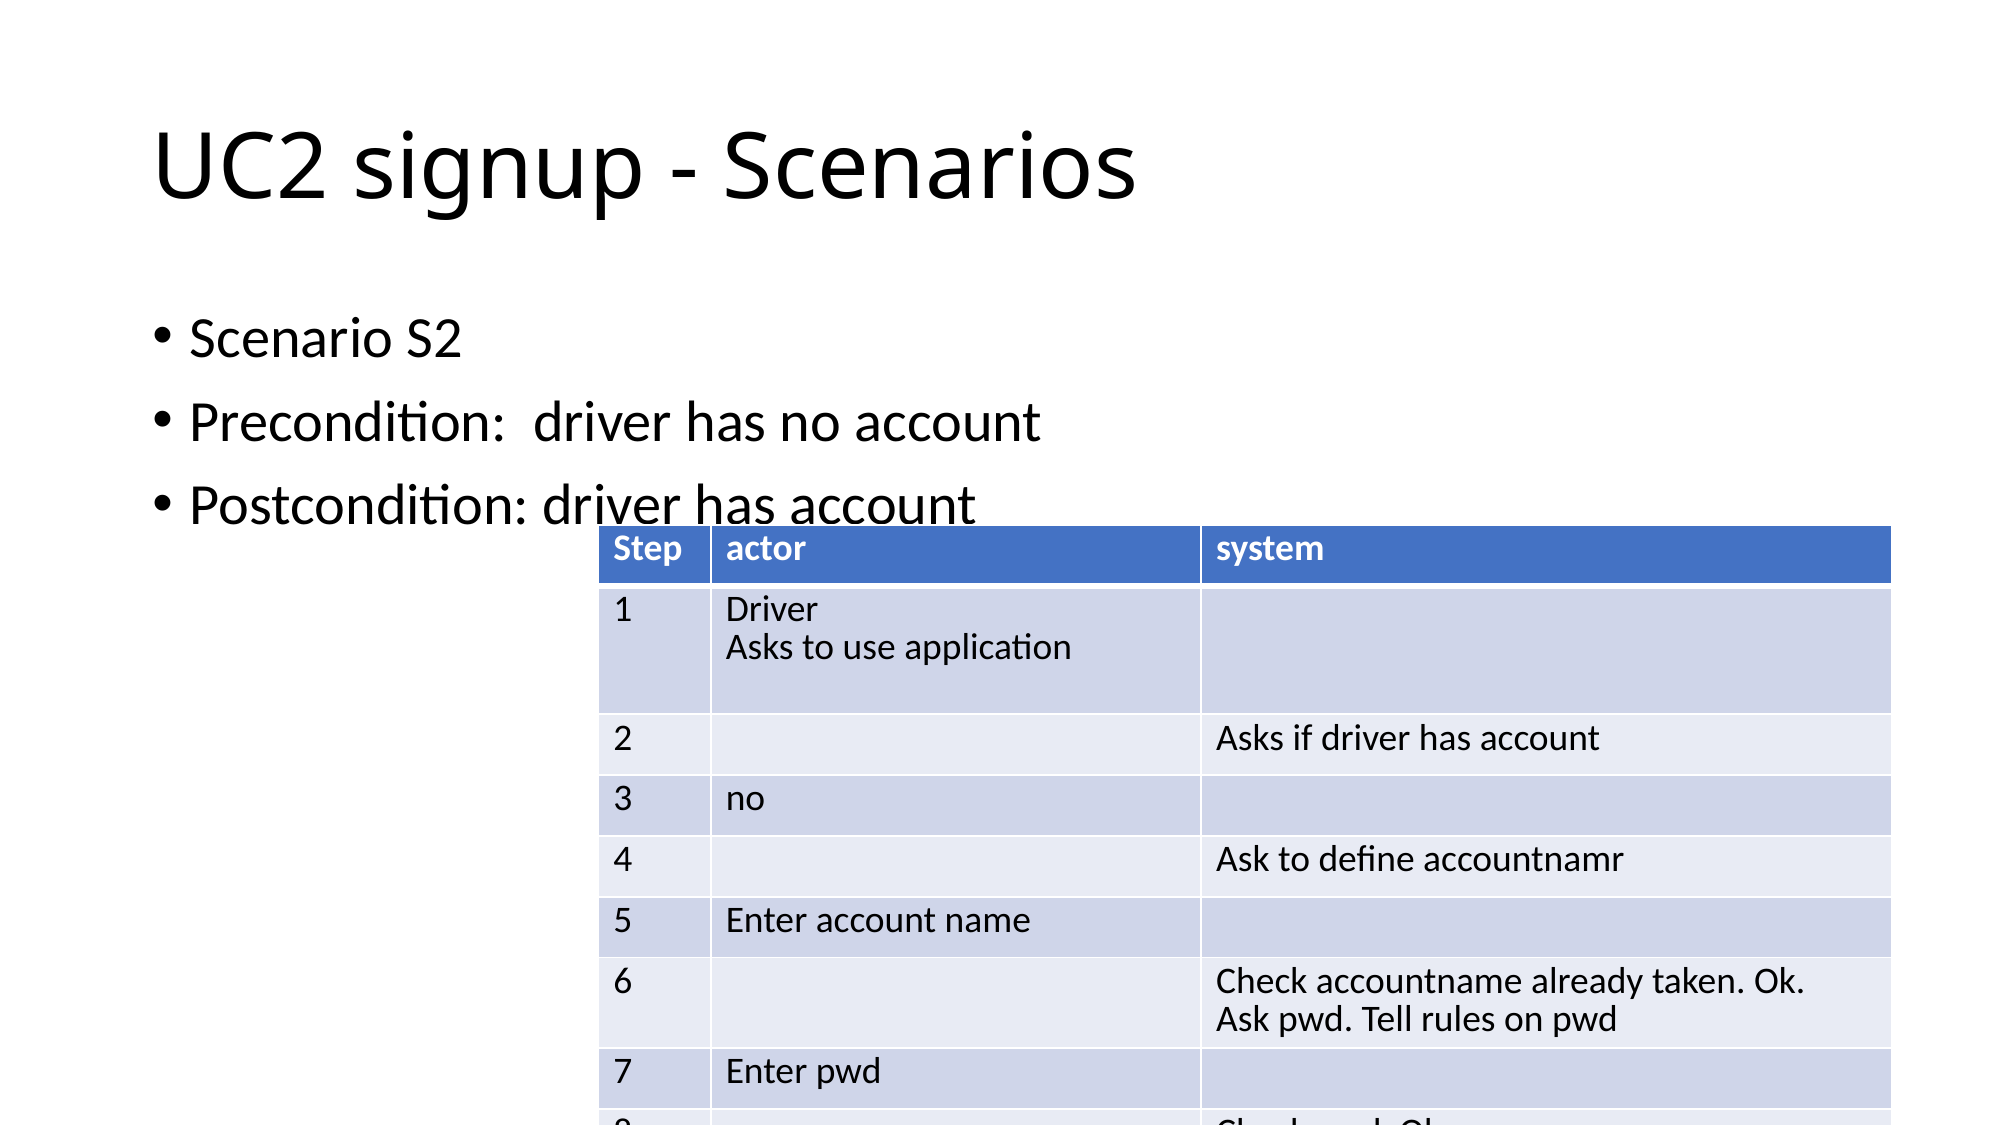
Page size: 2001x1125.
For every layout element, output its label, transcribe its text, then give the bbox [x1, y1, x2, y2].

table_header system [1202, 526, 1891, 583]
title UC2 signup - Scenarios [136, 59, 1862, 278]
table_cell Enter pwd [712, 1049, 1200, 1108]
list Scenario S2 Precondition: driver has no account Postcondition: driver has account [137, 299, 1863, 1014]
table_cell Check pwd. Ok [1202, 1110, 1891, 1125]
table_cell 1 [599, 589, 710, 713]
table_cell 5 [599, 898, 710, 957]
table_cell 4 [599, 837, 710, 896]
table_cell Check accountname already taken. Ok. Ask pwd. Tell rules on pwd [1202, 958, 1891, 1047]
table_cell [712, 837, 1200, 896]
table_cell 7 [599, 1049, 710, 1108]
table_header Step [599, 526, 710, 583]
table_cell 2 [599, 715, 710, 774]
table_cell 8 [599, 1110, 710, 1125]
table_cell no [712, 776, 1200, 835]
table_cell Ask to define accountnamr [1202, 837, 1891, 896]
table_cell Driver Asks to use application [712, 589, 1200, 713]
table_cell [1202, 1049, 1891, 1108]
table_cell 3 [599, 776, 710, 835]
table_cell 6 [599, 958, 710, 1047]
table_cell Asks if driver has account [1202, 715, 1891, 774]
table_cell [712, 1110, 1200, 1125]
table_cell [712, 715, 1200, 774]
table_header actor [712, 526, 1200, 583]
table_cell Enter account name [712, 898, 1200, 957]
table_cell [1202, 898, 1891, 957]
table_cell [1202, 776, 1891, 835]
table_cell [1202, 589, 1891, 713]
table_cell [712, 958, 1200, 1047]
